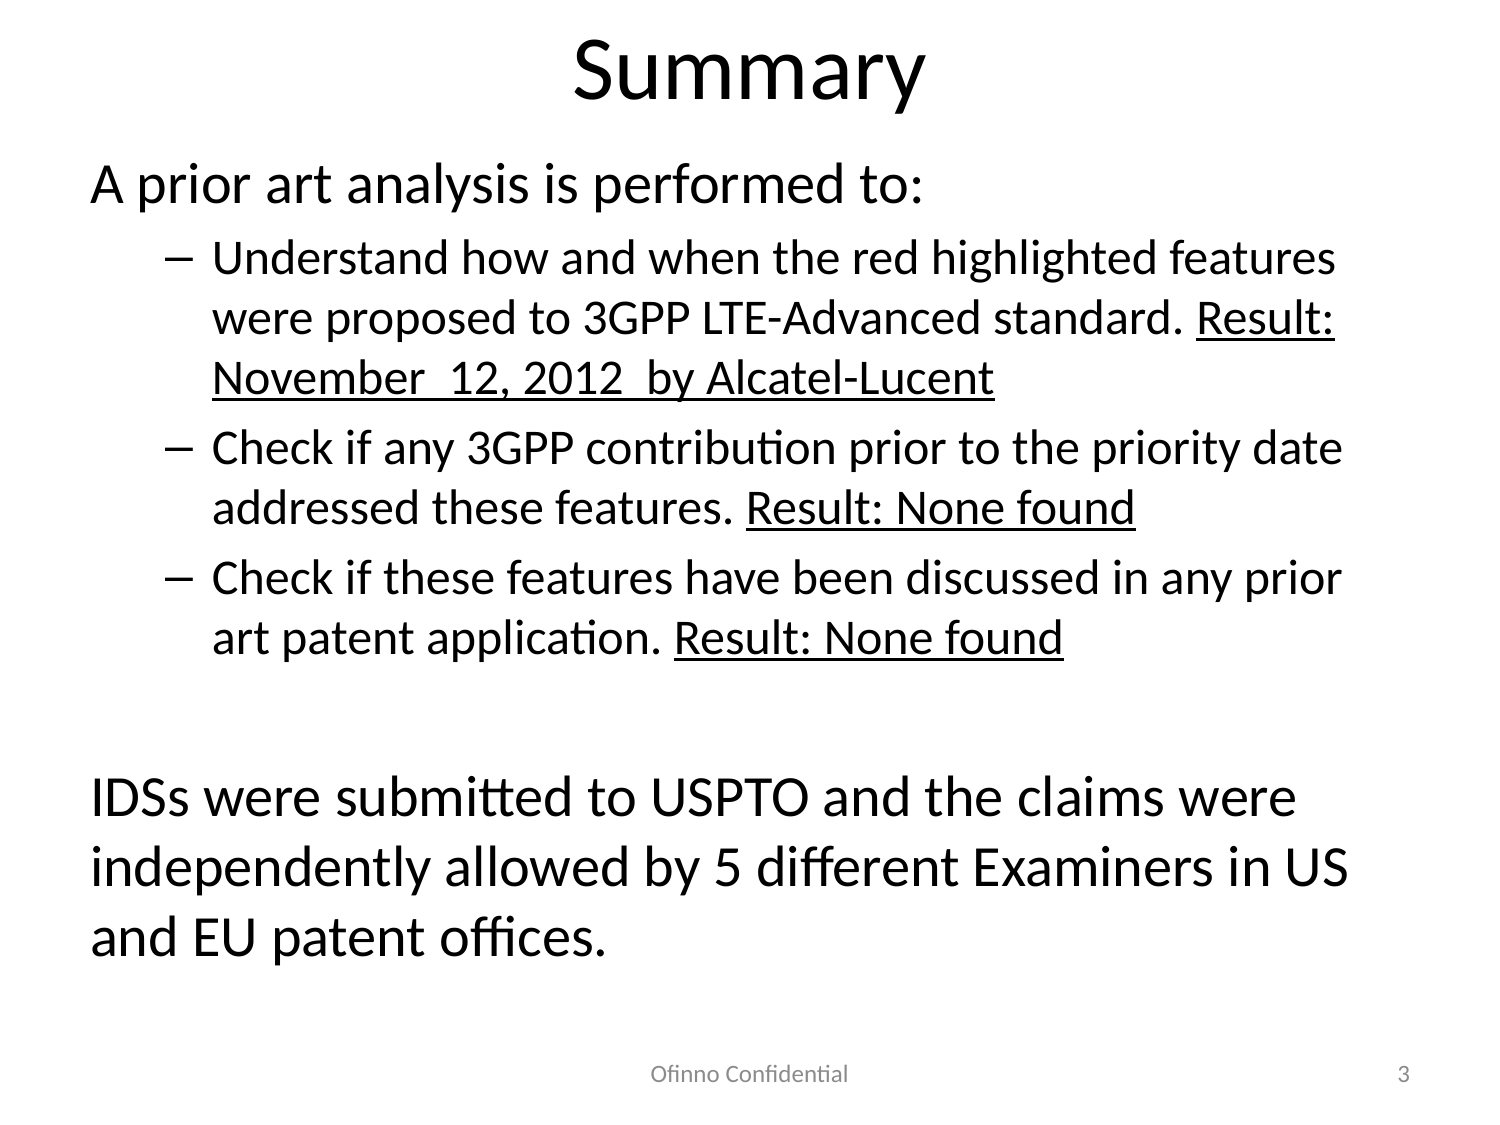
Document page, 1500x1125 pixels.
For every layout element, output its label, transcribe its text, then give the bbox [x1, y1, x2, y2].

title Summary [75, 0, 1425, 125]
list A prior art analysis is performed to: Understand how and when the red highlighted features were proposed to 3GPP LTE-Advanced standard. Result: November 12, 2012 by Alcatel-Lucent Check if any 3GPP contribution prior to the priority date addressed these features. Result: None found Check if these features have been discussed in any prior art patent application. Result: None found IDSs were submitted to USPTO and the claims were independently allowed by 5 different Examiners in US and EU patent offices. [75, 137, 1425, 1063]
footer Ofinno Confidential [512, 1042, 988, 1103]
slide_number 3 [1074, 1042, 1425, 1103]
